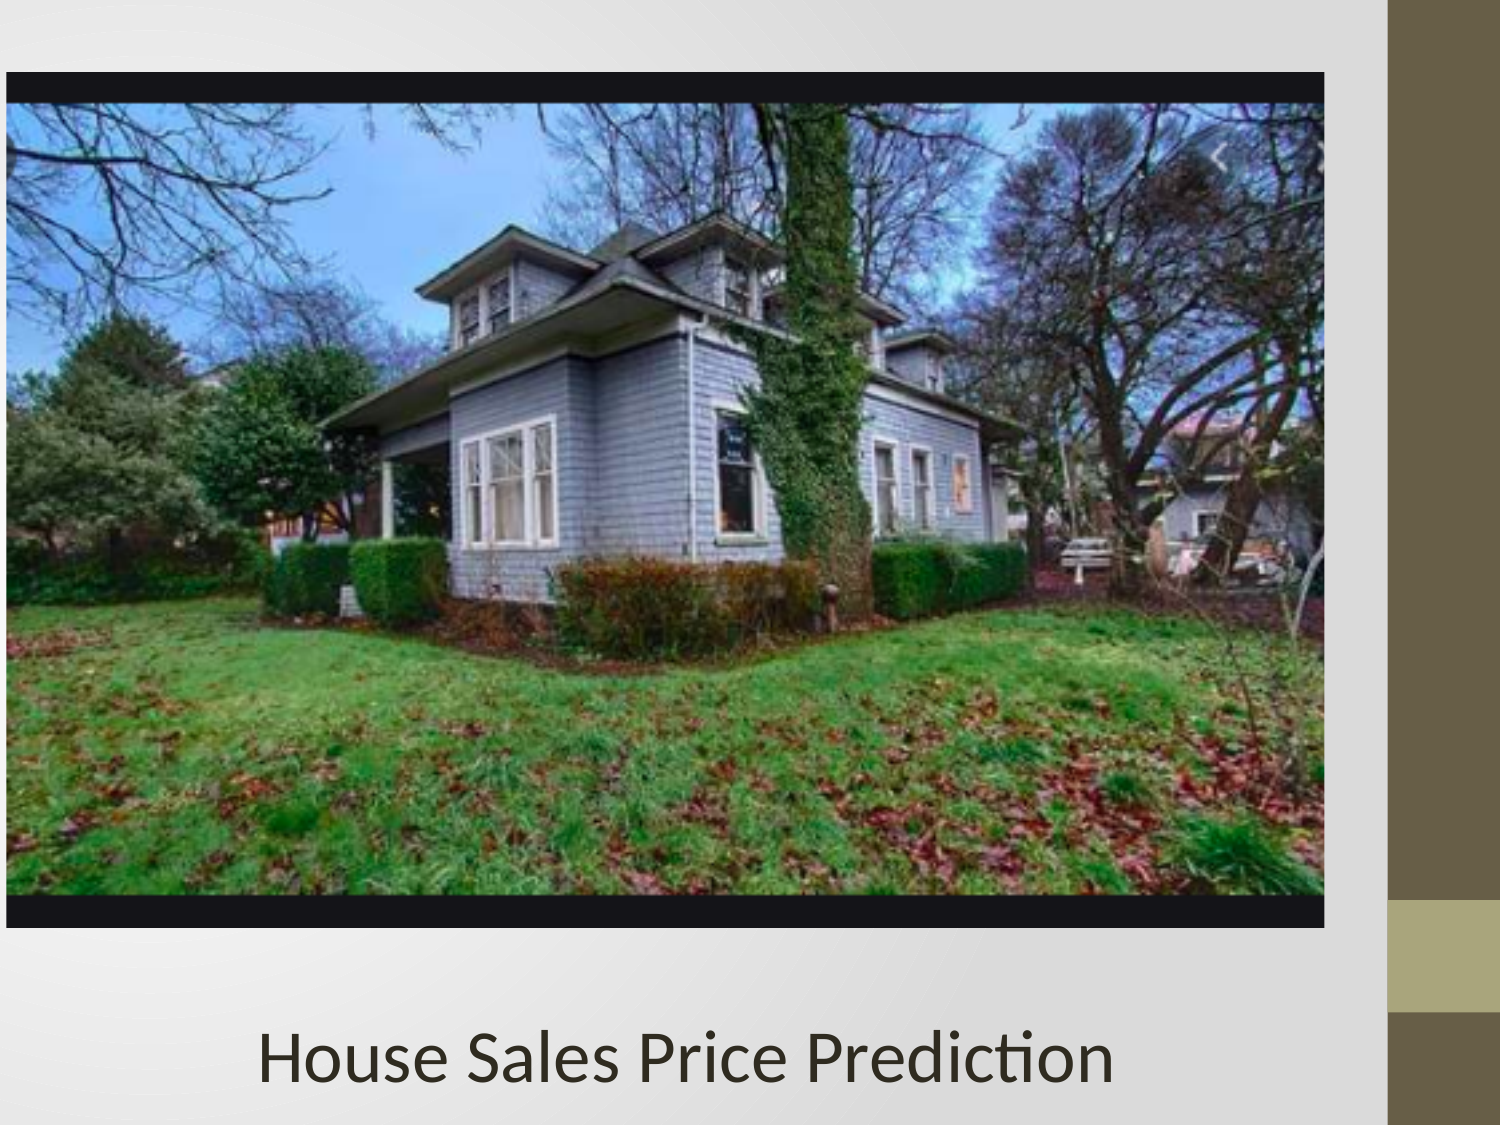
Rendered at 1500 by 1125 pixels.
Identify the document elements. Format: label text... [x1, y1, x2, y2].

list House Sales Price Prediction [49, 999, 1325, 1101]
picture [5, 71, 1325, 928]
